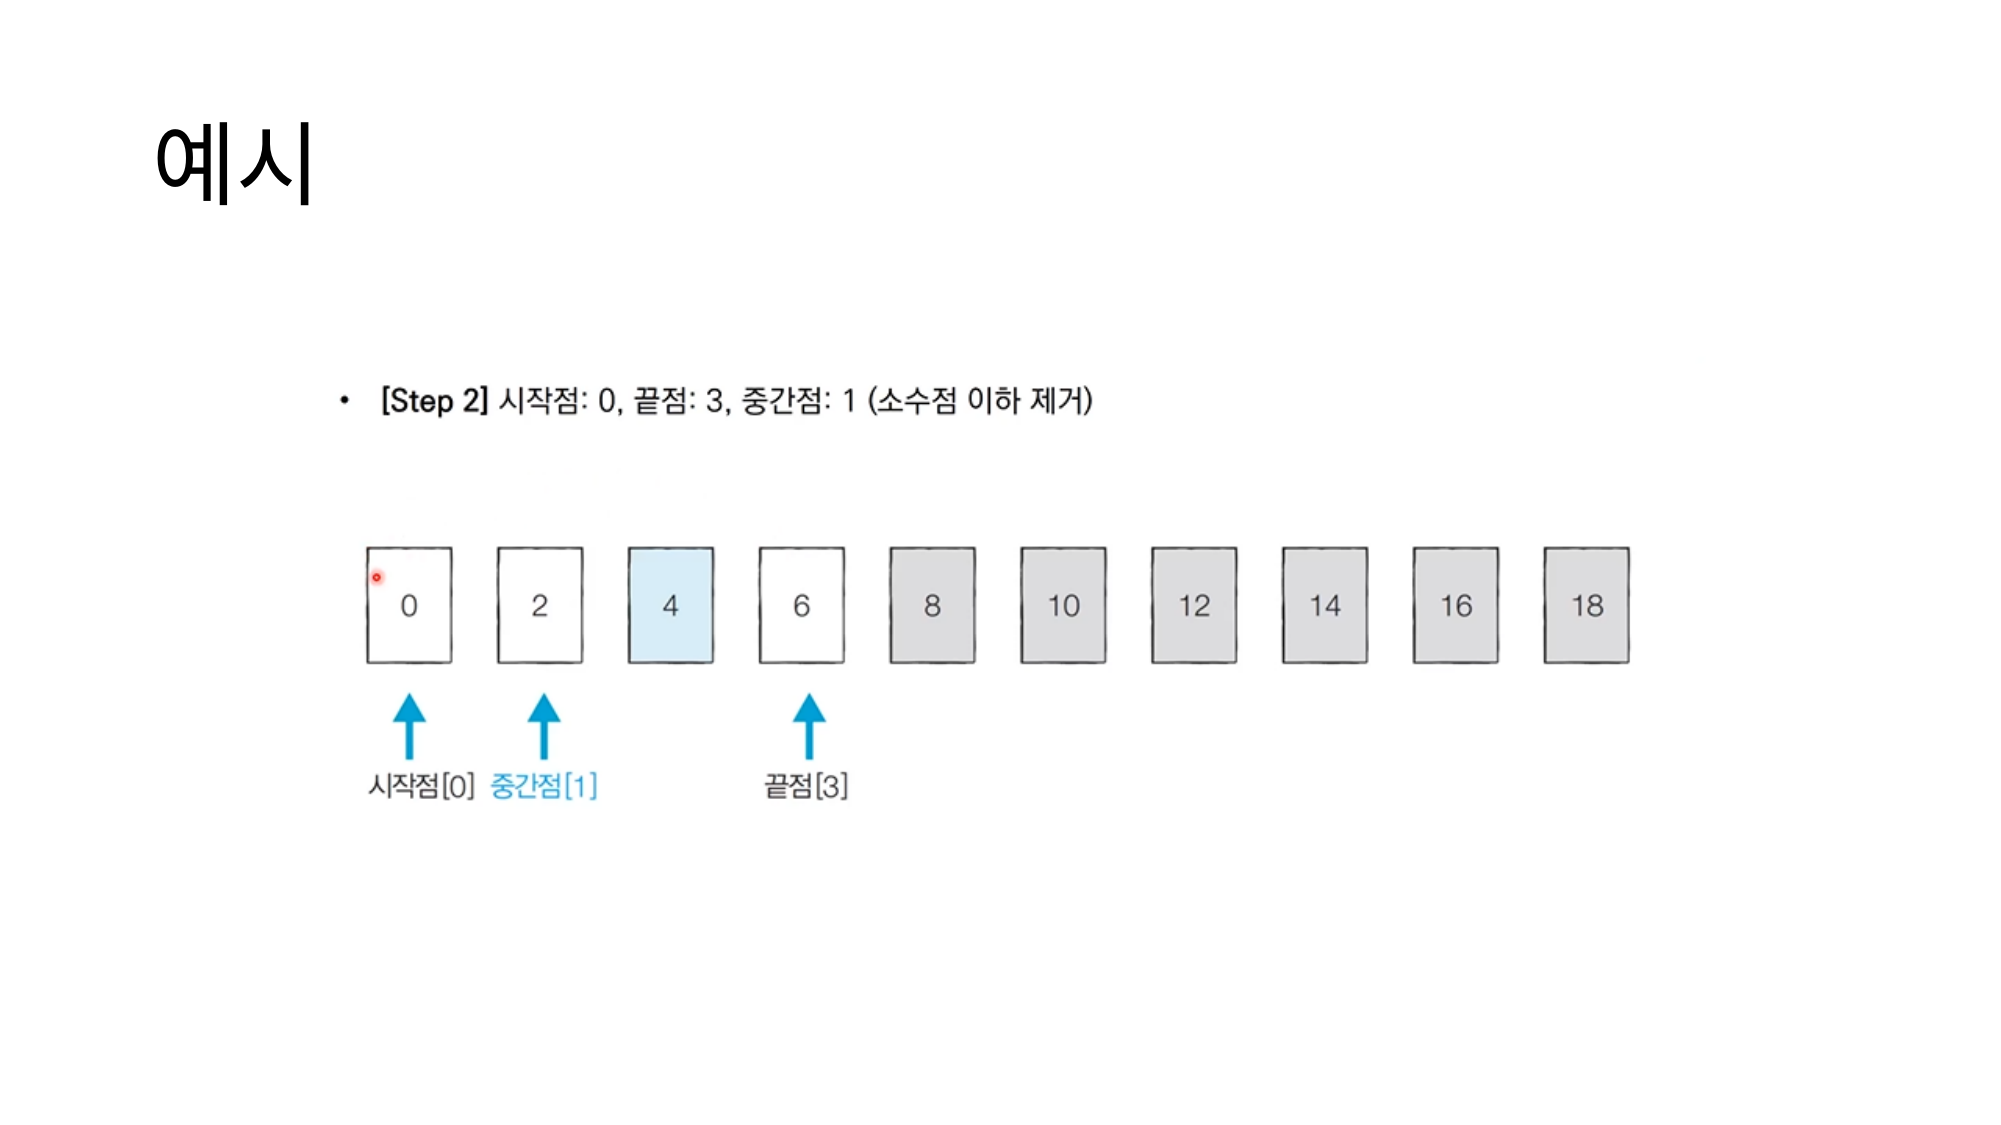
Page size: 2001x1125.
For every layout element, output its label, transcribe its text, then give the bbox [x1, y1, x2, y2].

title 예시 [137, 59, 1863, 278]
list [273, 356, 1727, 957]
